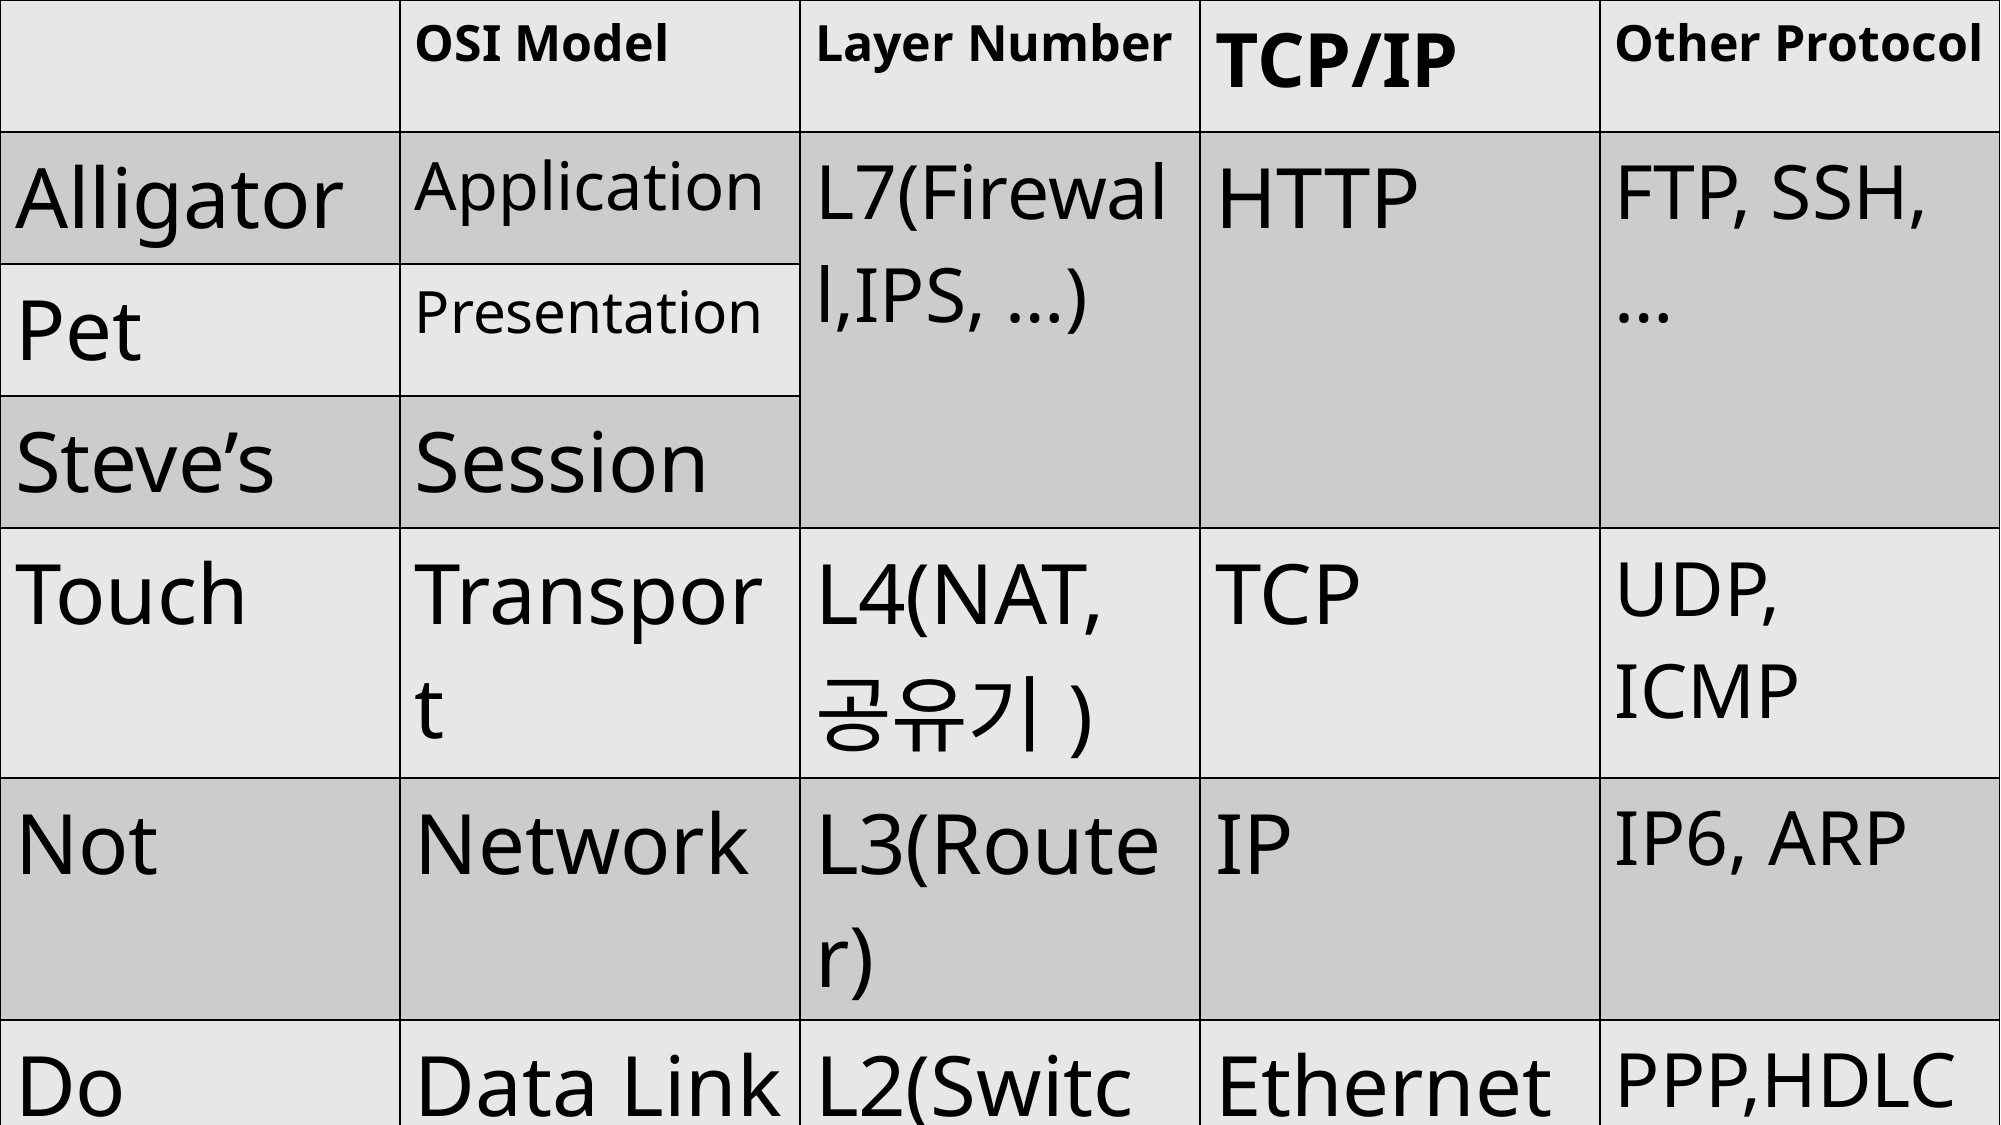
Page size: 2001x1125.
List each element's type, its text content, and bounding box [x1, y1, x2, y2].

table_cell L4(NAT, 공유기) [801, 529, 1199, 777]
table_cell Ethernet [1201, 1021, 1599, 1125]
table_cell L7(Firewall,IPS, …) [801, 133, 1199, 527]
table_cell Pet [1, 265, 399, 395]
table_header Other Protocol [1601, 1, 1999, 131]
table_cell UDP, ICMP [1601, 529, 1999, 777]
table_cell Data Link [401, 1021, 799, 1125]
table_header TCP/IP [1201, 1, 1599, 131]
table_header OSI Model [401, 1, 799, 131]
table_cell TCP [1201, 529, 1599, 777]
table_cell FTP, SSH, … [1601, 133, 1999, 527]
table_header Layer Number [801, 1, 1199, 131]
table_cell Presentation [401, 265, 799, 395]
table_cell HTTP [1201, 133, 1599, 527]
table_cell IP6, ARP [1601, 779, 1999, 1019]
table_cell Not [1, 779, 399, 1019]
table_cell Transport [401, 529, 799, 777]
table_cell Session [401, 397, 799, 527]
table_cell L2(Switch) [801, 1021, 1199, 1125]
table_cell Steve’s [1, 397, 399, 527]
table_cell Alligator [1, 133, 399, 263]
table_cell PPP,HDLCC [1601, 1021, 1999, 1125]
table_cell IP [1201, 779, 1599, 1019]
table_header [1, 1, 399, 131]
table_cell Do [1, 1021, 399, 1125]
table_cell Application [401, 133, 799, 263]
table_cell Touch [1, 529, 399, 777]
table_cell L3(Router) [801, 779, 1199, 1019]
table_cell Network [401, 779, 799, 1019]
